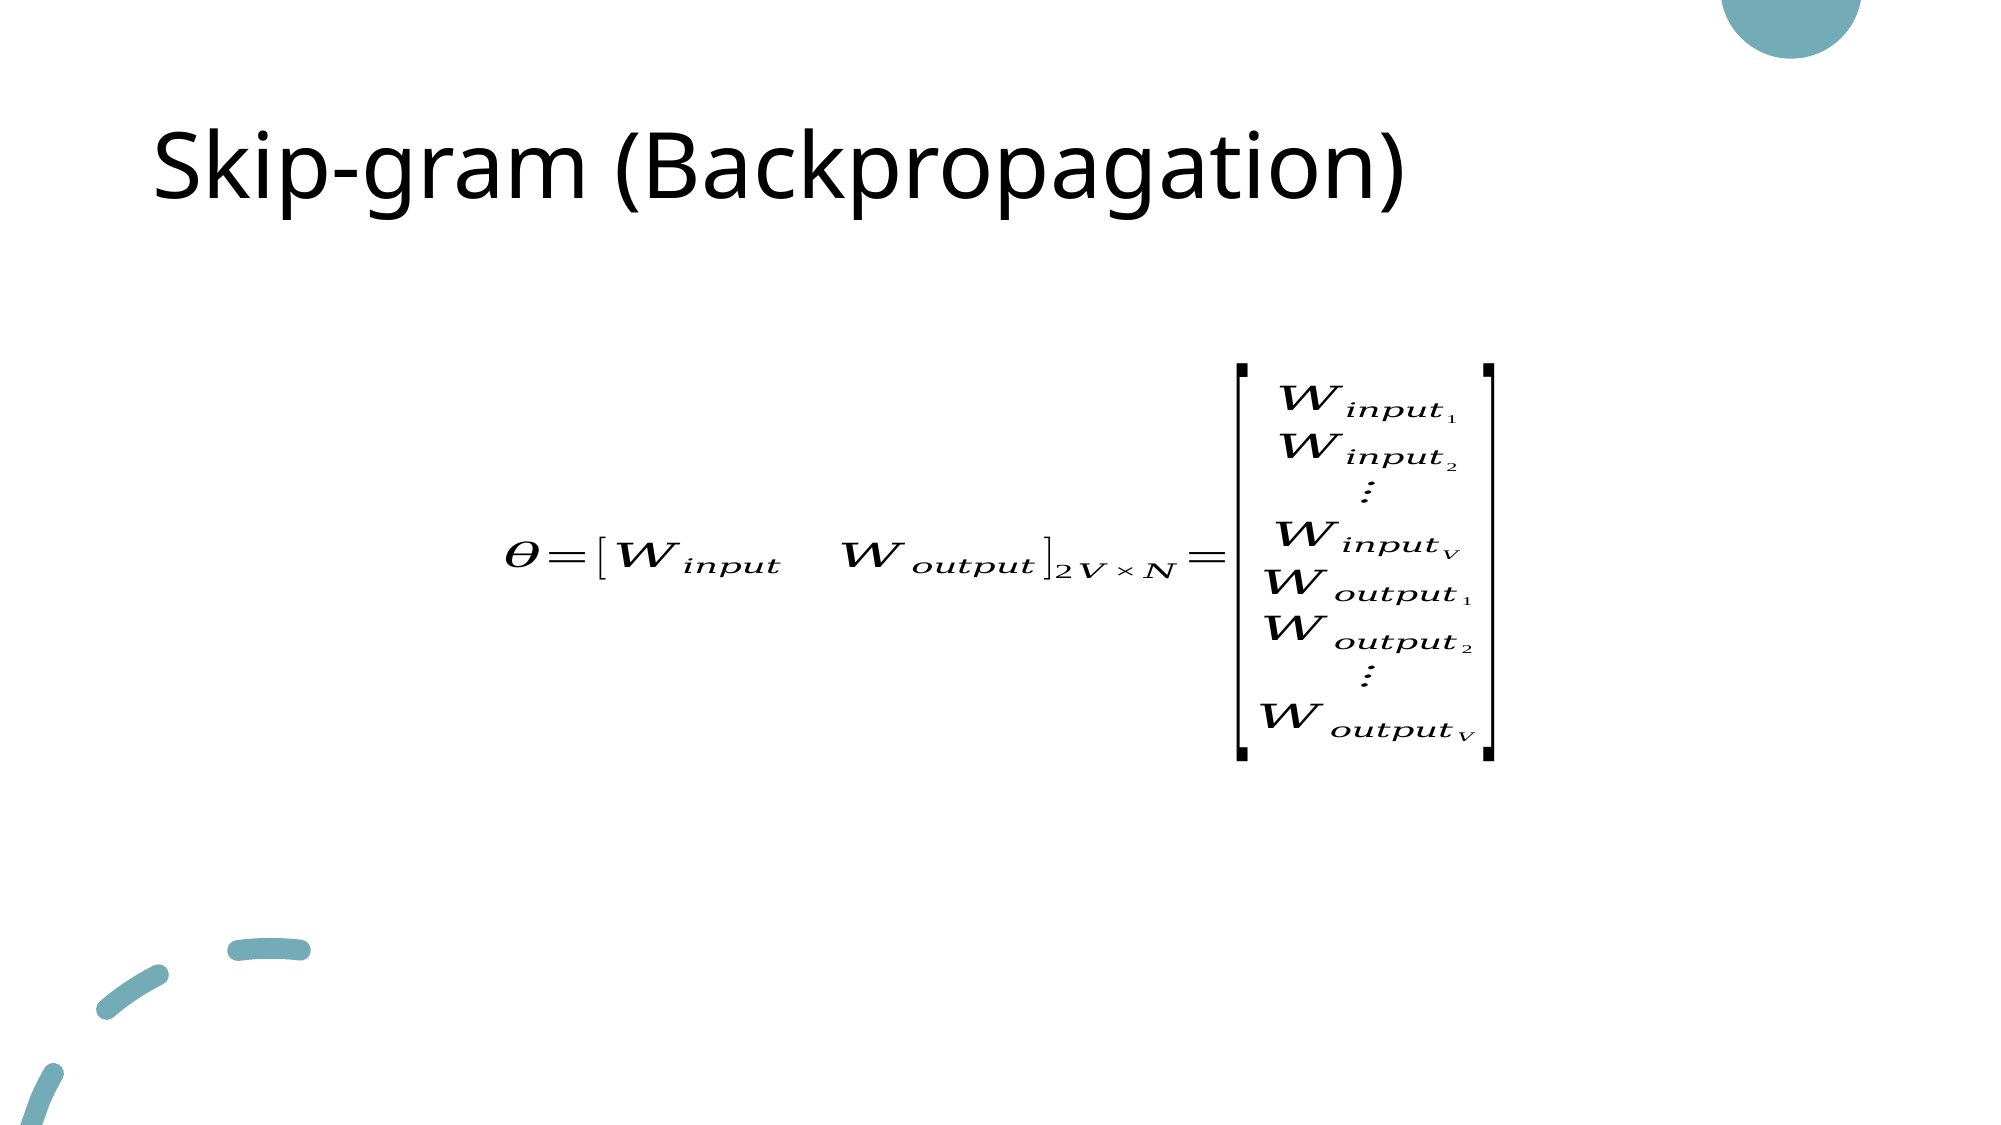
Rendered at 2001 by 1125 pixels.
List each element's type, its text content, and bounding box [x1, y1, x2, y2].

title Skip-gram (Backpropagation) [137, 59, 1863, 278]
